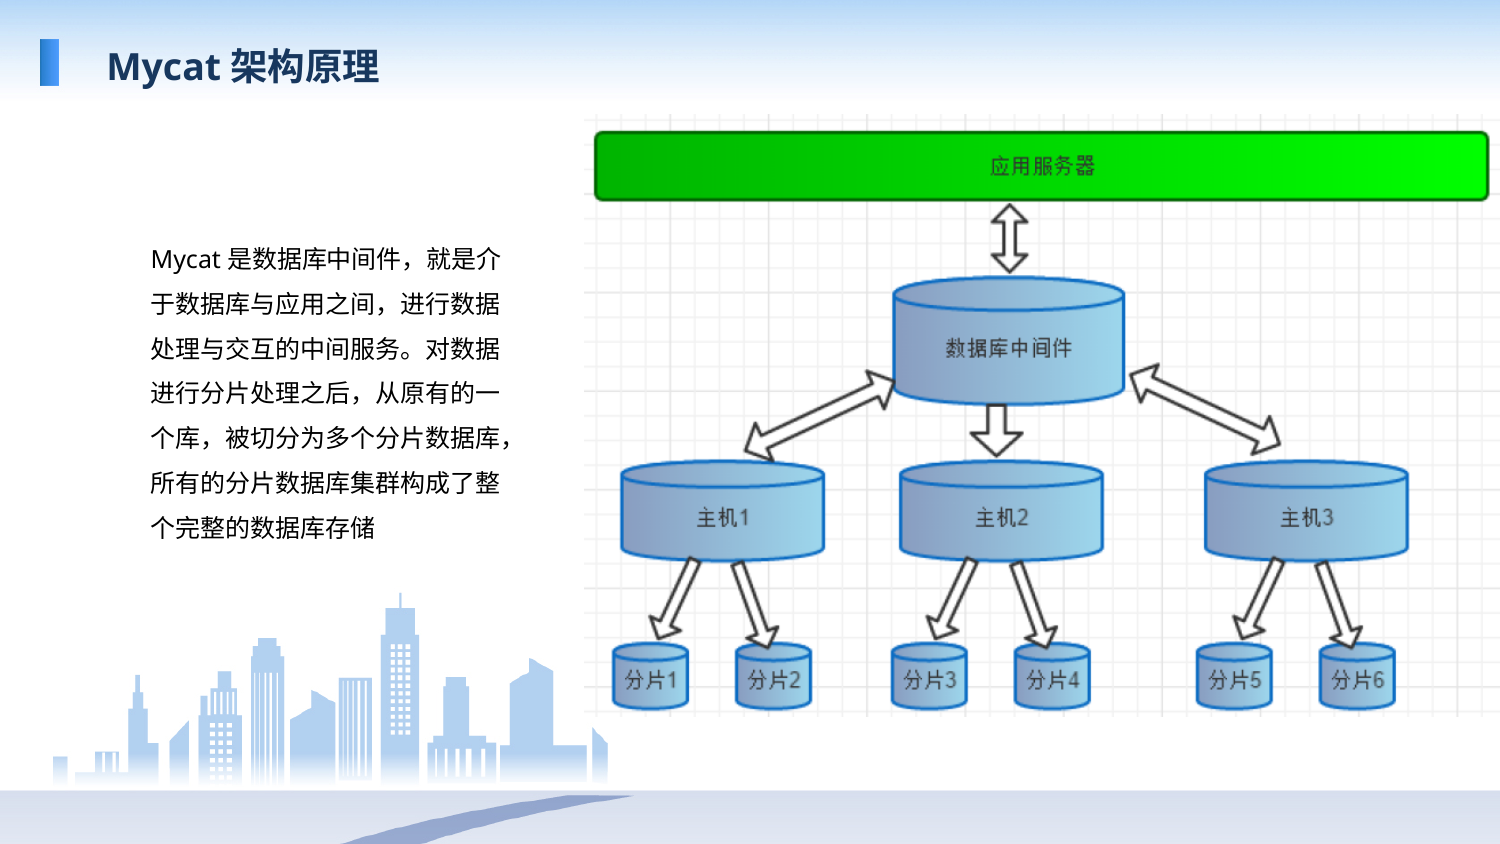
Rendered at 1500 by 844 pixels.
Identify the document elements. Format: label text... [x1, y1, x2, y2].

text_box Mycat是数据库中间件，就是介于数据库与应用之间，进行数据处理与交互的中间服务。对数据进行分片处理之后，从原有的一个库，被切分为多个分片数据库，所有的分片数据库集群构成了整个完整的数据库存储 [135, 220, 538, 550]
text_box Mycat架构原理 [91, 35, 395, 95]
picture [0, 0, 1500, 844]
